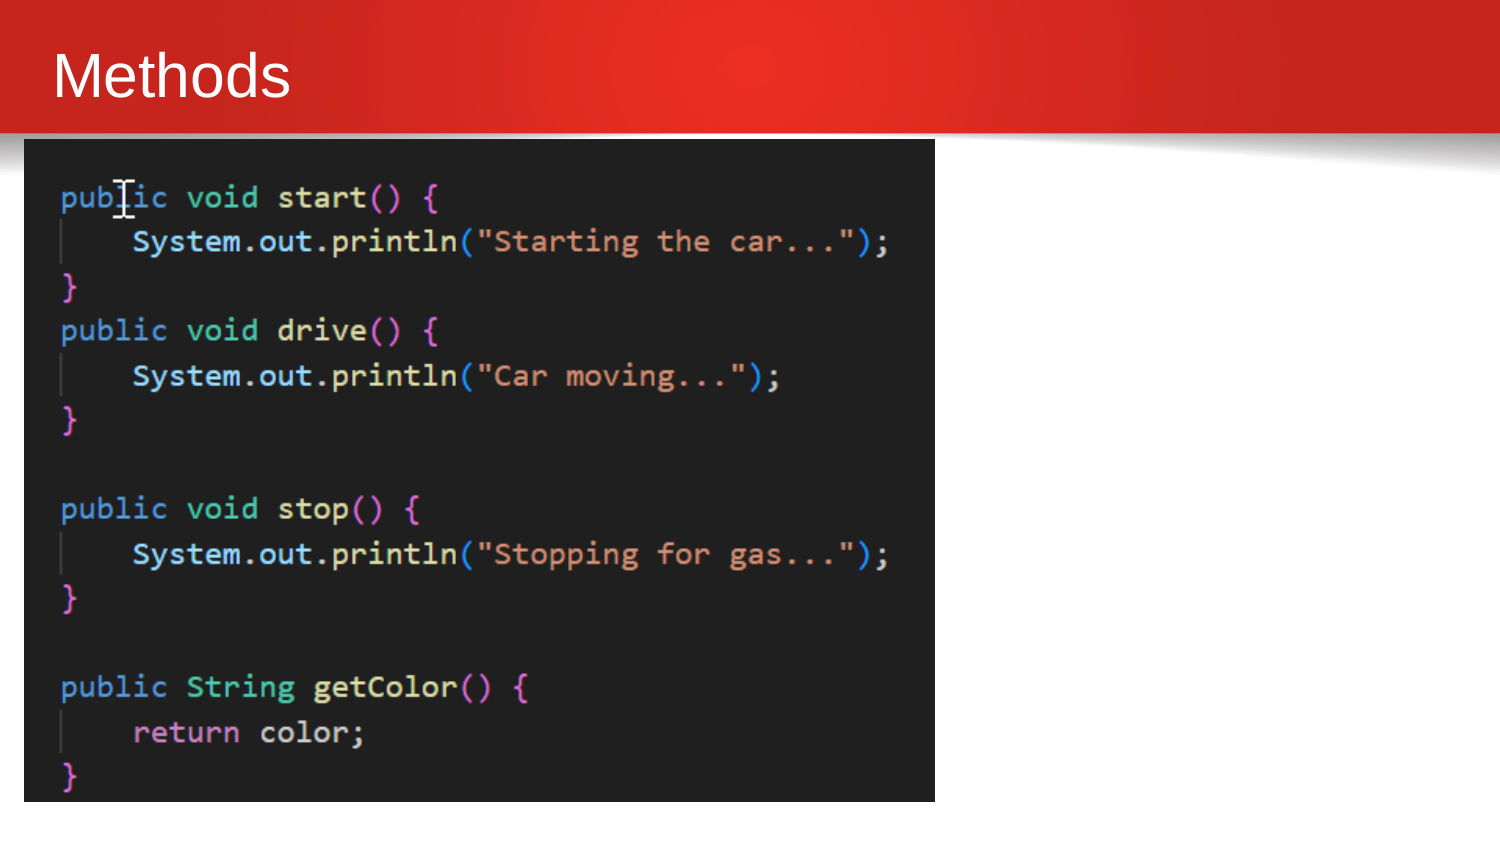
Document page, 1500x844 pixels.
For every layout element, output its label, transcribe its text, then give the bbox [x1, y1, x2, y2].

title Methods [37, 20, 1325, 115]
picture [0, 0, 1500, 802]
